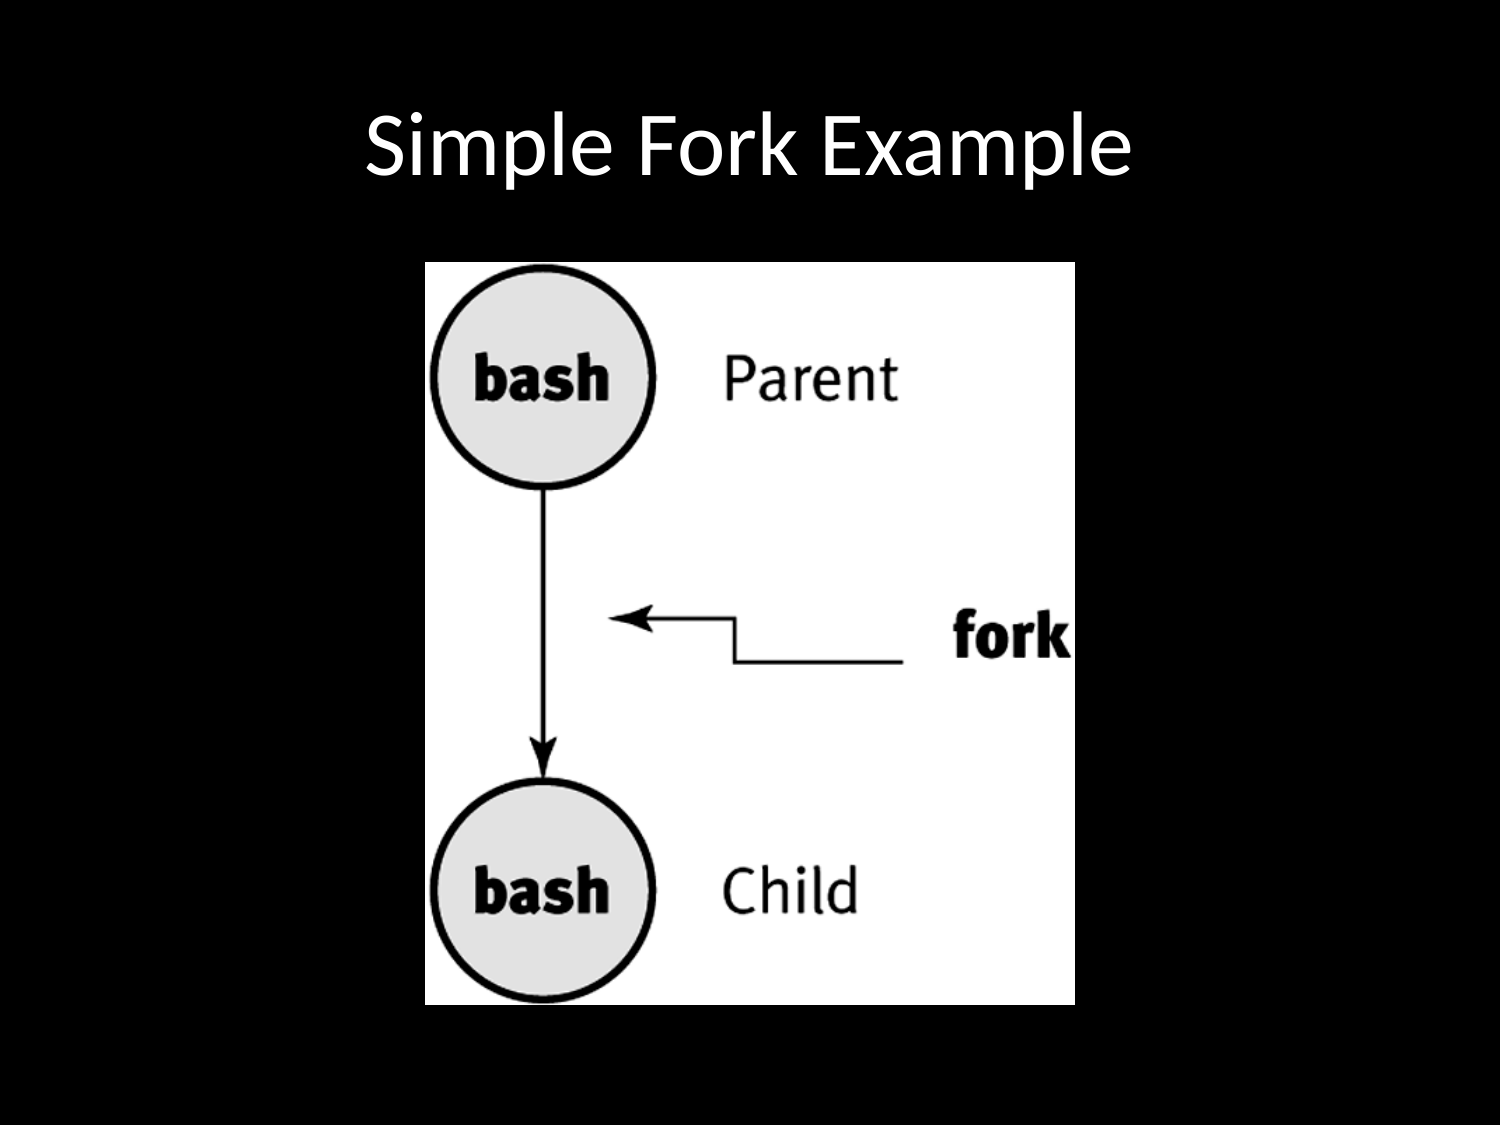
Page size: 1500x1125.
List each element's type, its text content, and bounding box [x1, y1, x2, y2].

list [74, 262, 1426, 1006]
title Simple Fork Example [75, 45, 1425, 233]
